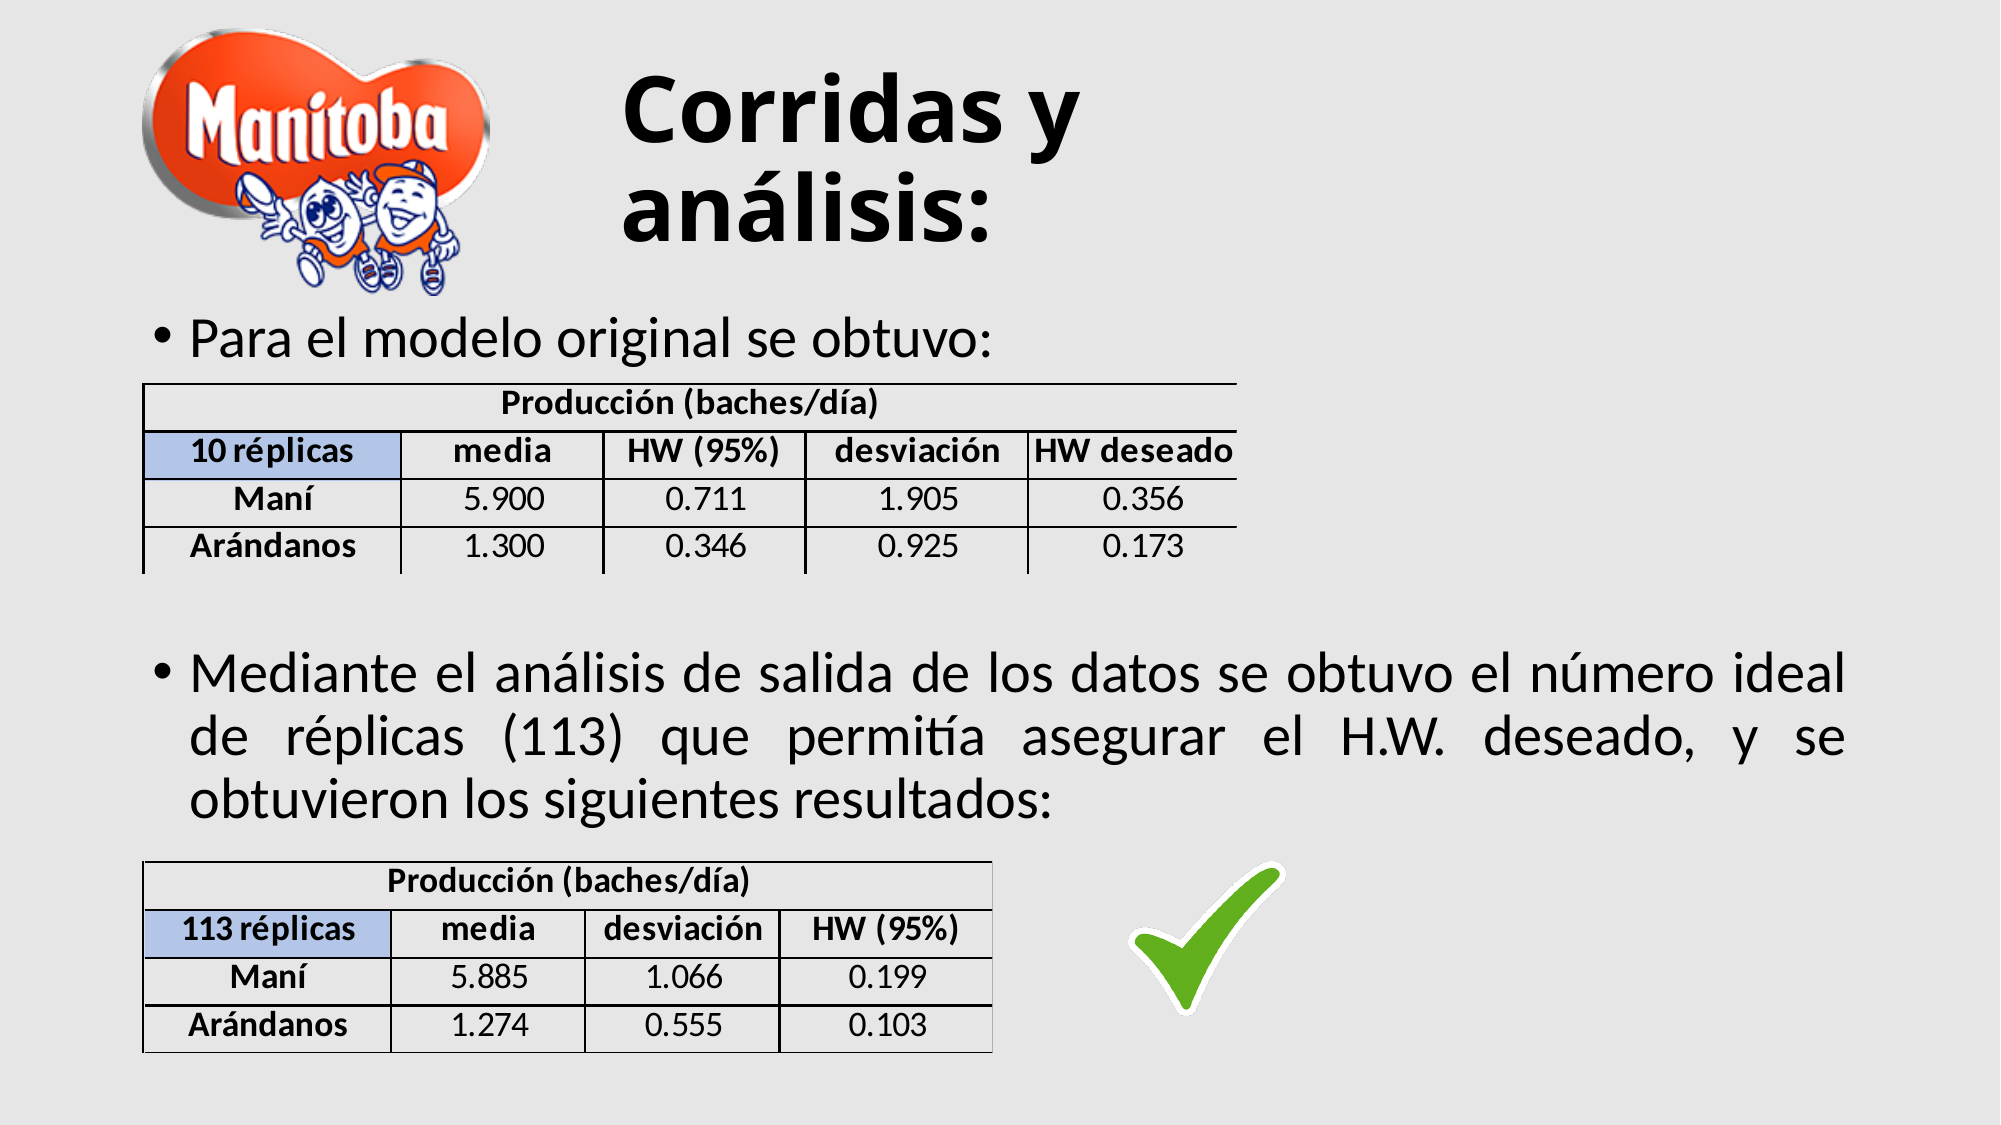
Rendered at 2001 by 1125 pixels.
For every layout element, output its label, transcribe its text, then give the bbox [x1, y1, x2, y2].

list Para el modelo original se obtuvo: Mediante el análisis de salida de los datos se obtuvo el número ideal de réplicas (113) que permitía asegurar el H.W. deseado, y se obtuvieron los siguientes resultados: [137, 299, 1863, 1014]
picture [141, 382, 1240, 577]
picture [141, 28, 490, 296]
picture [1128, 861, 1286, 1016]
picture [141, 860, 995, 1055]
title Corridas y análisis: [604, 53, 1329, 271]
